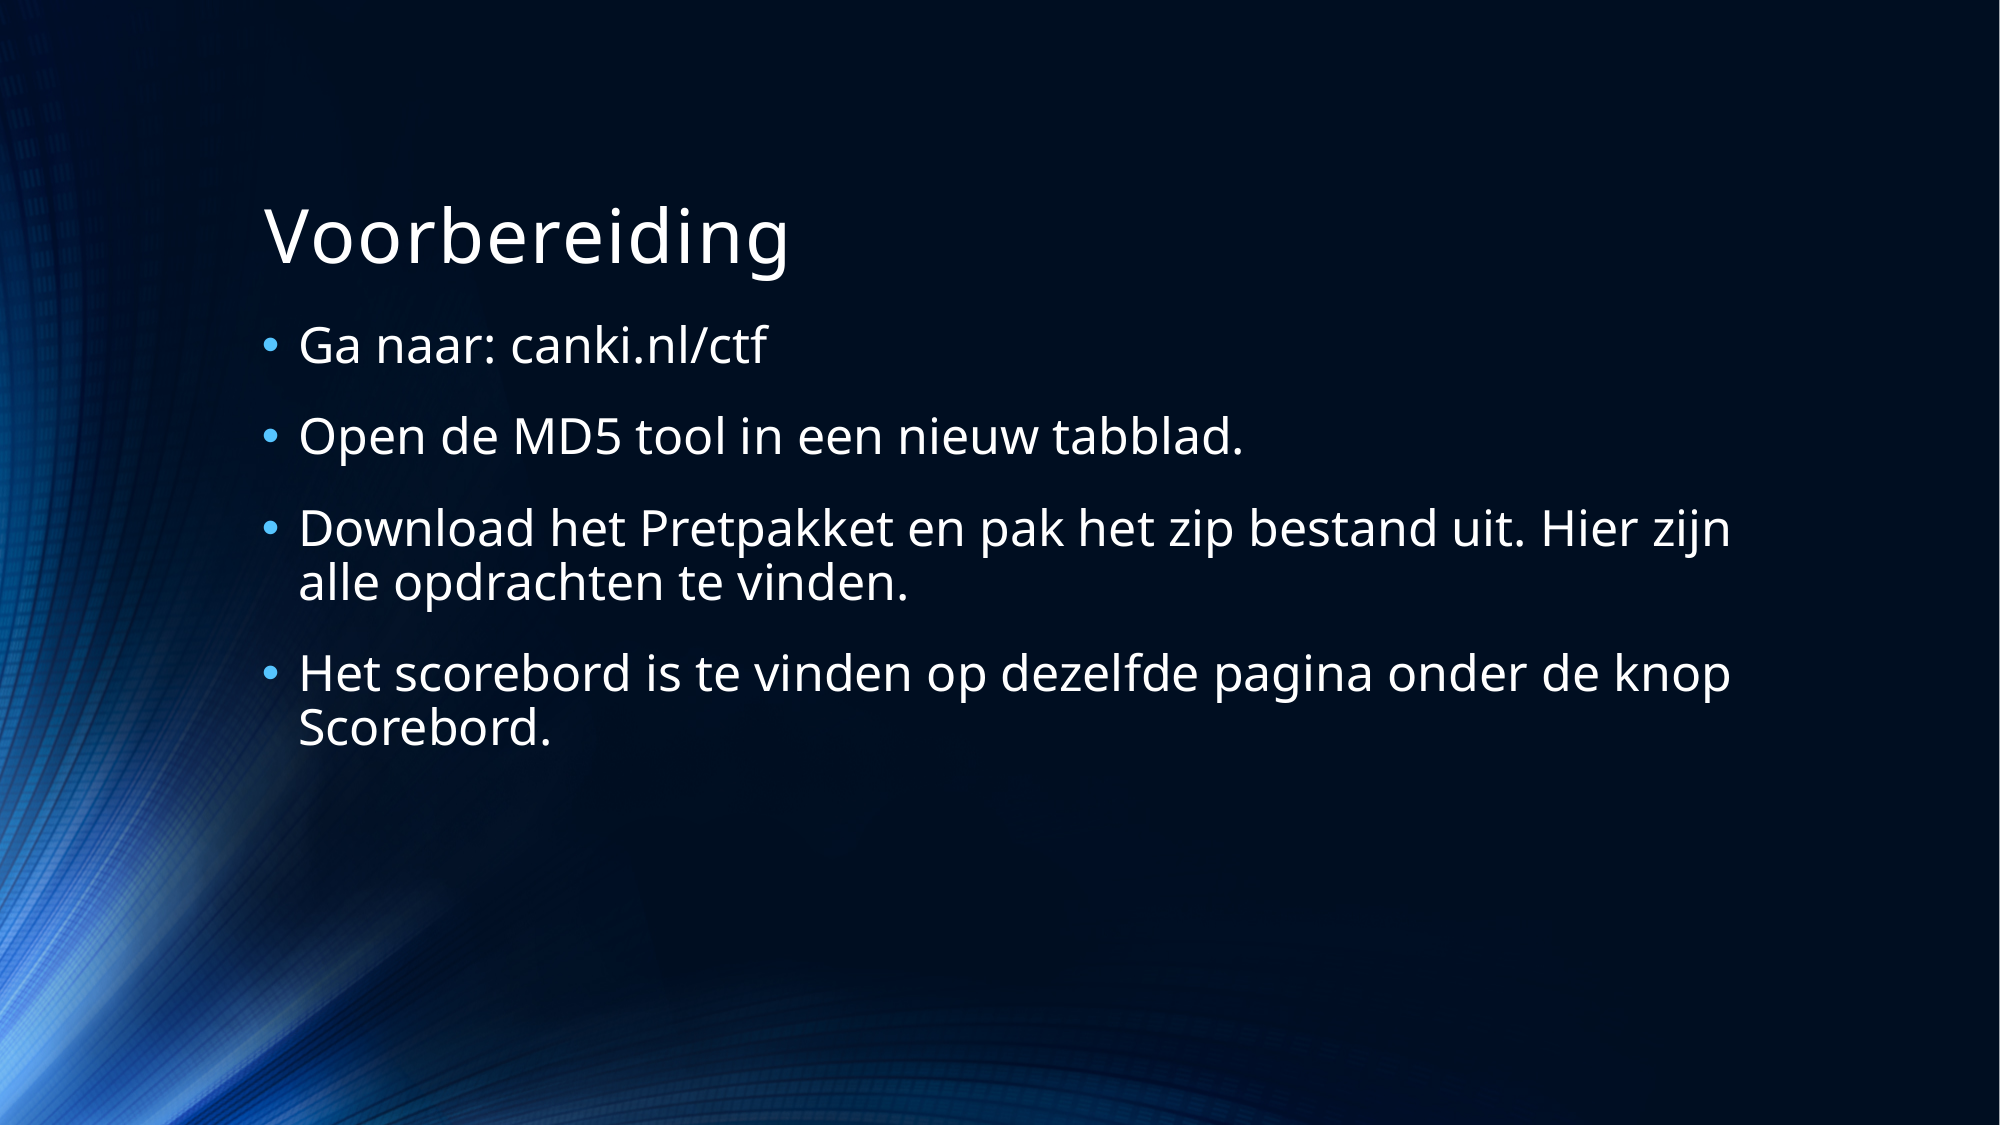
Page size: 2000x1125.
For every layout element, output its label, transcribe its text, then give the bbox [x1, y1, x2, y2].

list Ga naar: canki.nl/ctf Open de MD5 tool in een nieuw tabblad. Download het Pretpakket en pak het zip bestand uit. Hier zijn alle opdrachten te vinden. Het scorebord is te vinden op dezelfde pagina onder de knop Scorebord. [246, 312, 1750, 988]
title Voorbereiding [249, 62, 1750, 288]
picture [0, 0, 2000, 1125]
